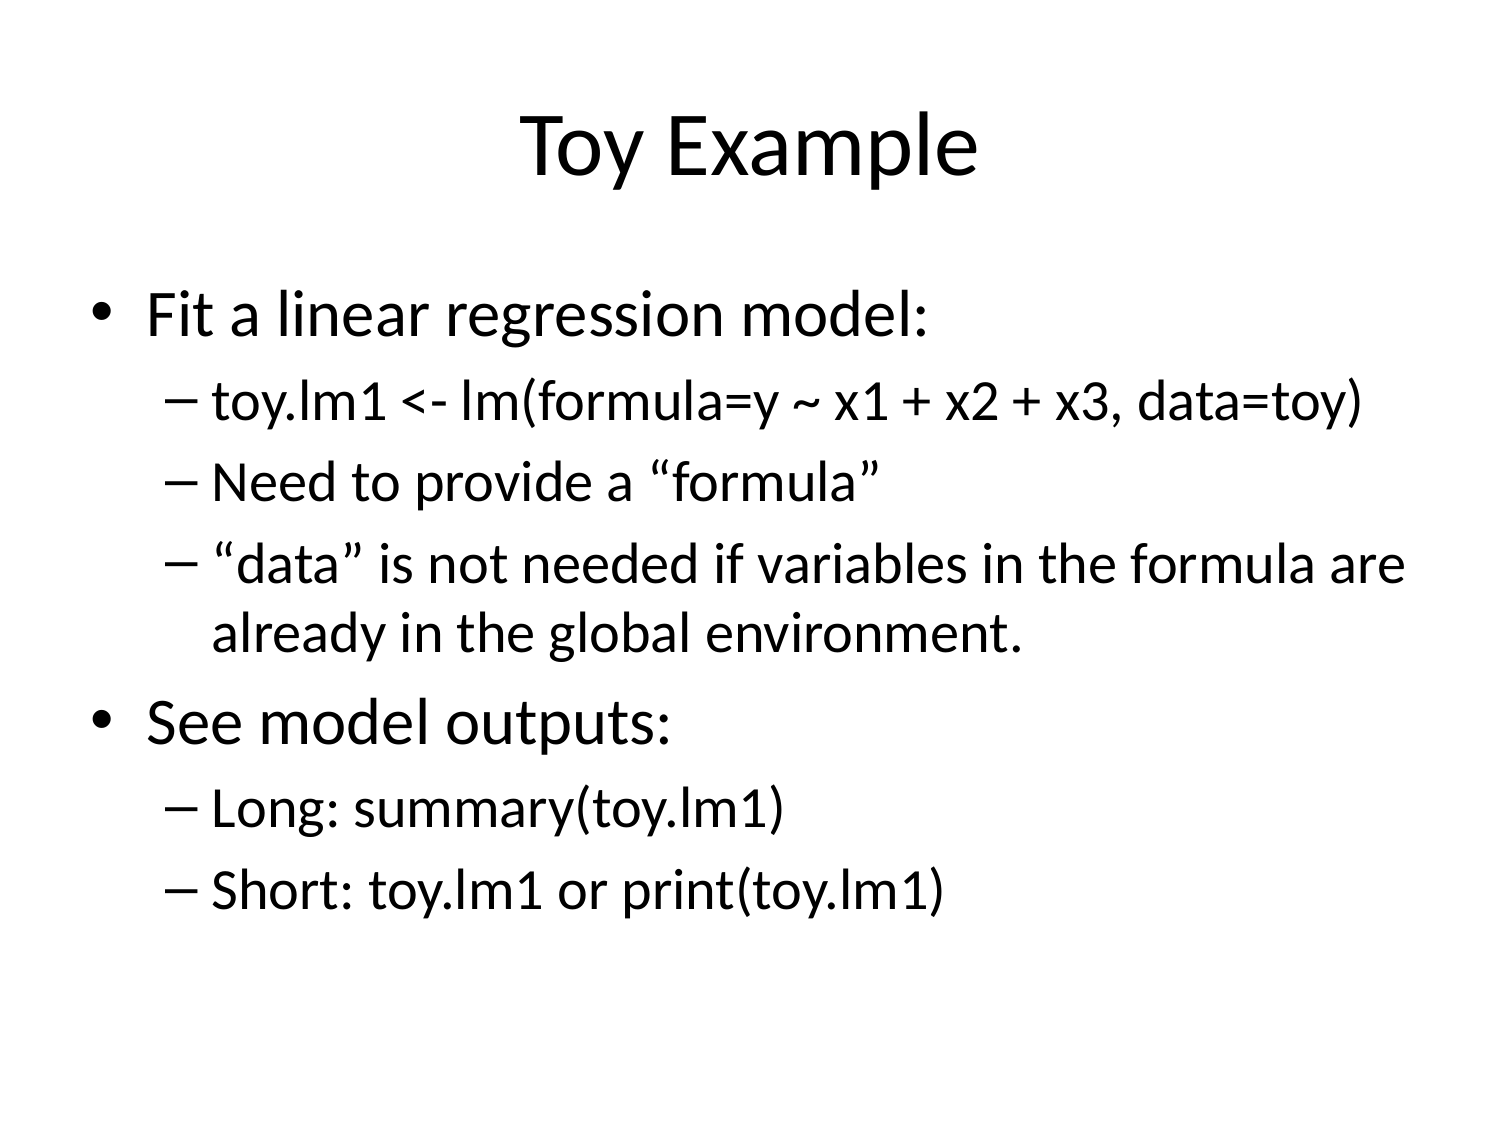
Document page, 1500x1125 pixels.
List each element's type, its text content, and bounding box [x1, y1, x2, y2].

list Fit a linear regression model: toy.lm1 <- lm(formula=y ~ x1 + x2 + x3, data=toy) Need to provide a “formula” “data” is not needed if variables in the formula are already in the global environment. See model outputs: Long: summary(toy.lm1) Short: toy.lm1 or print(toy.lm1) [75, 262, 1425, 1005]
title Toy Example [75, 45, 1425, 233]
